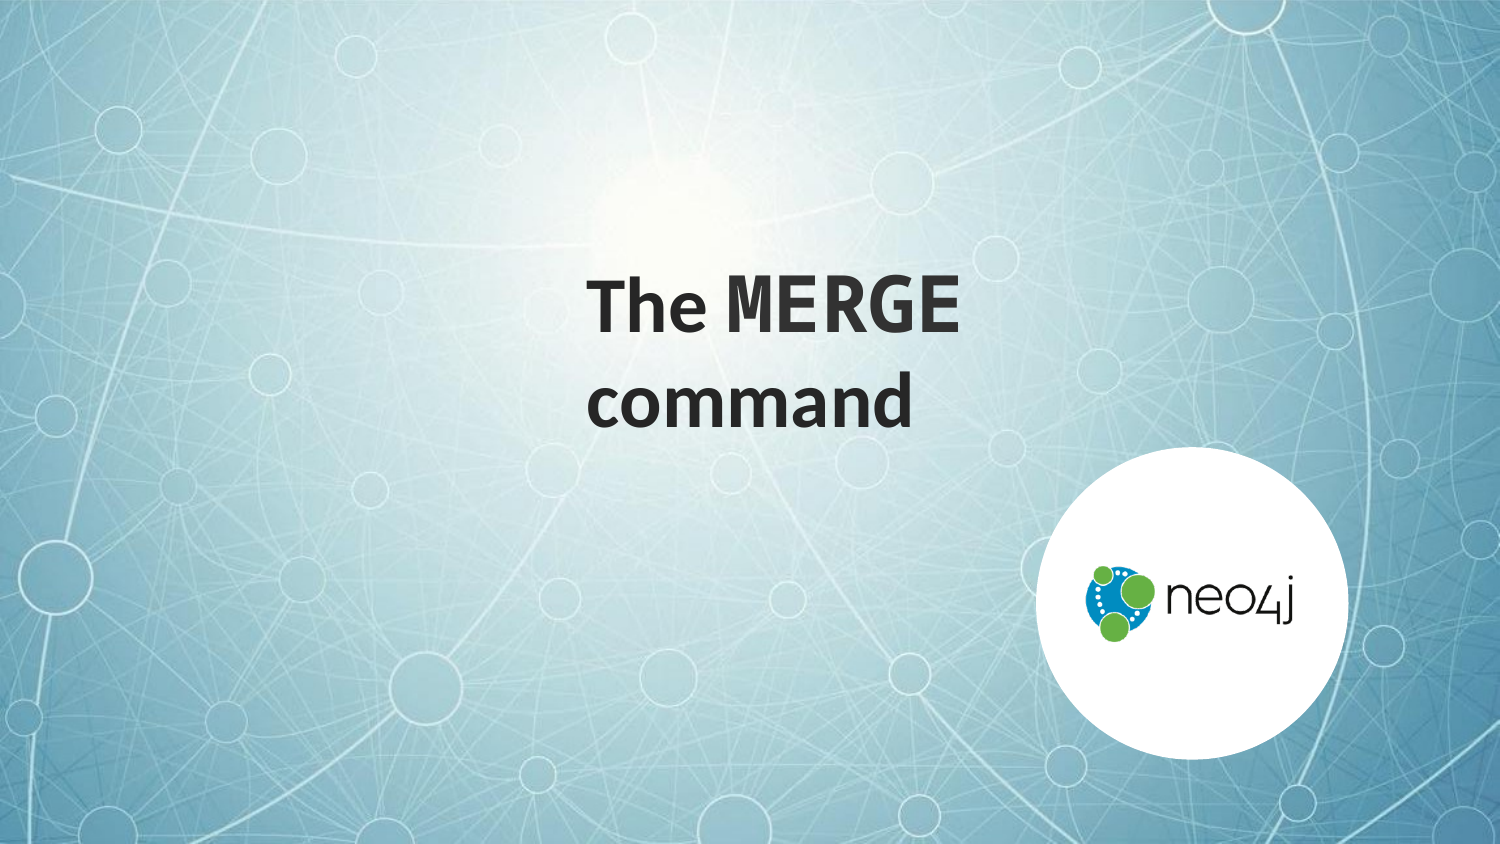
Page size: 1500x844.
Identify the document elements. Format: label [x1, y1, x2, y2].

text_box [0, 0, 1500, 844]
